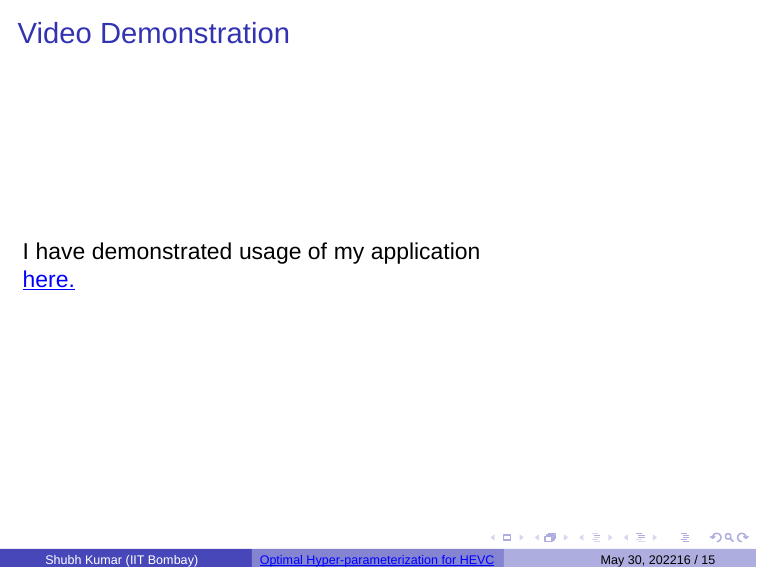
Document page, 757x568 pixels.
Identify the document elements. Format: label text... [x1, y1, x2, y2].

text_box I have demonstrated usage of my application here. [20, 235, 505, 292]
text_box Video Demonstration [15, 11, 382, 50]
footer Shubh Kumar (IIT Bombay) [43, 549, 209, 568]
text_box Optimal Hyper-parameterization for HEVC [257, 549, 499, 567]
text_box May 30, 202216 / 15 [598, 549, 716, 567]
